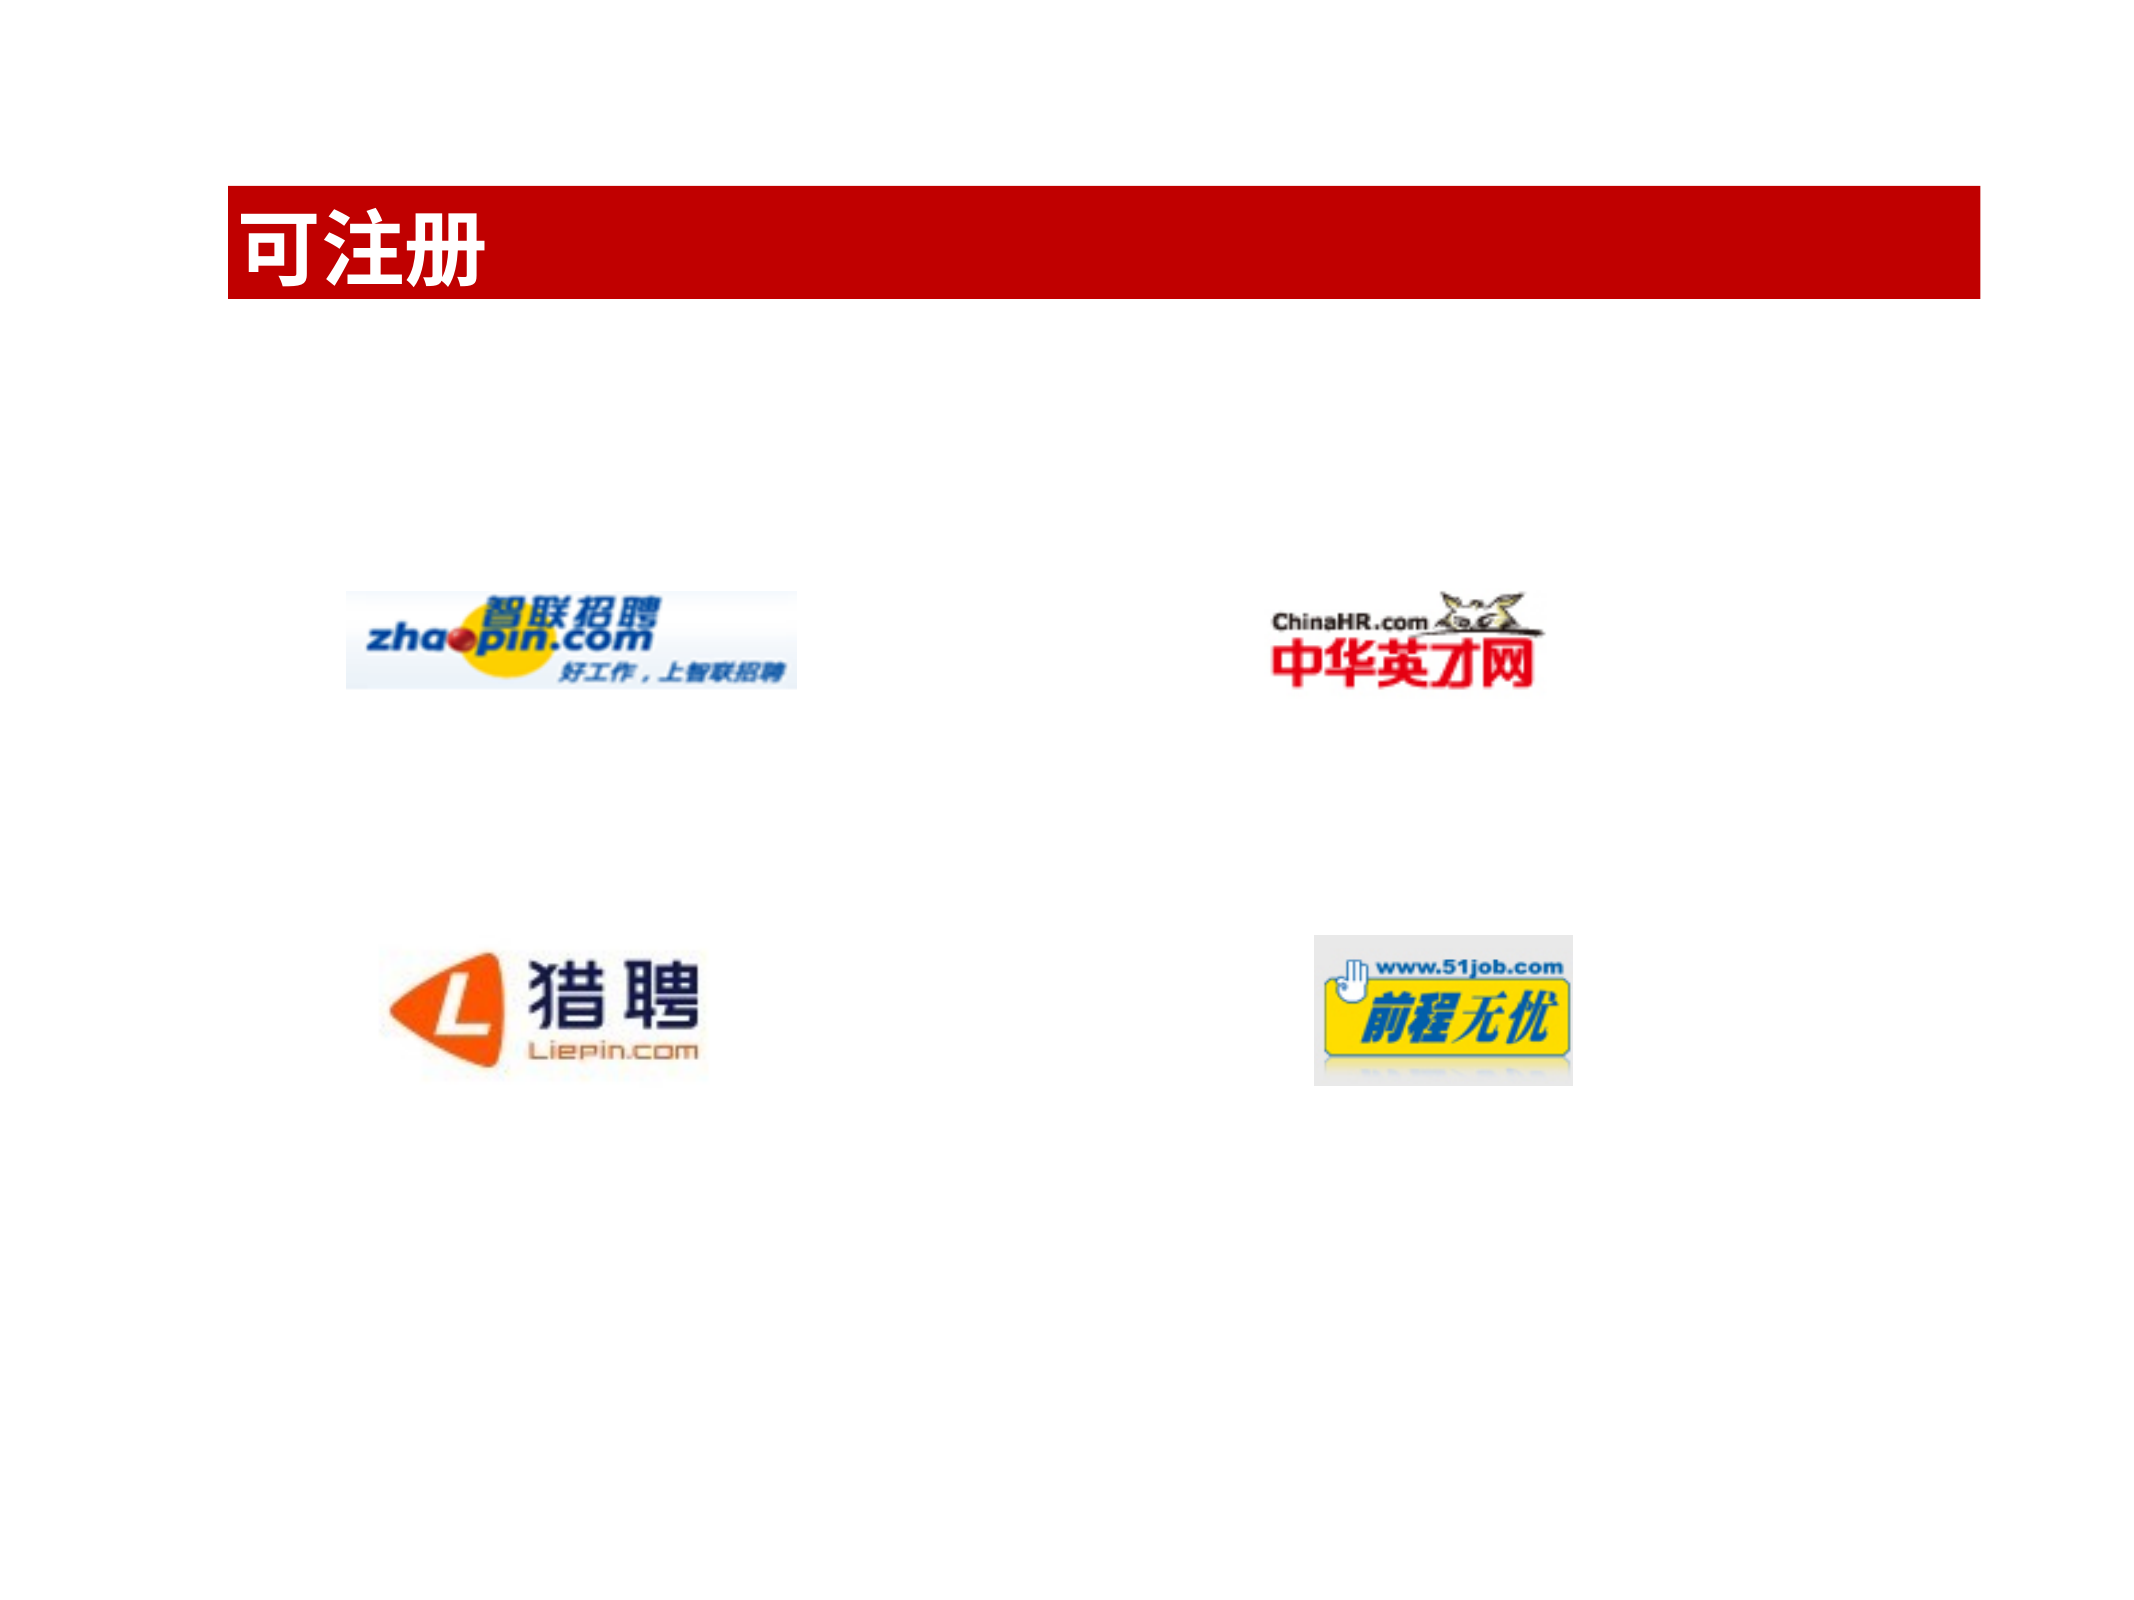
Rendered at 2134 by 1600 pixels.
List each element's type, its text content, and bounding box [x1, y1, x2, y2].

picture [346, 591, 797, 697]
picture [1234, 579, 1573, 709]
picture [342, 935, 731, 1098]
title 可注册 [228, 189, 1981, 316]
picture [1314, 935, 1573, 1086]
